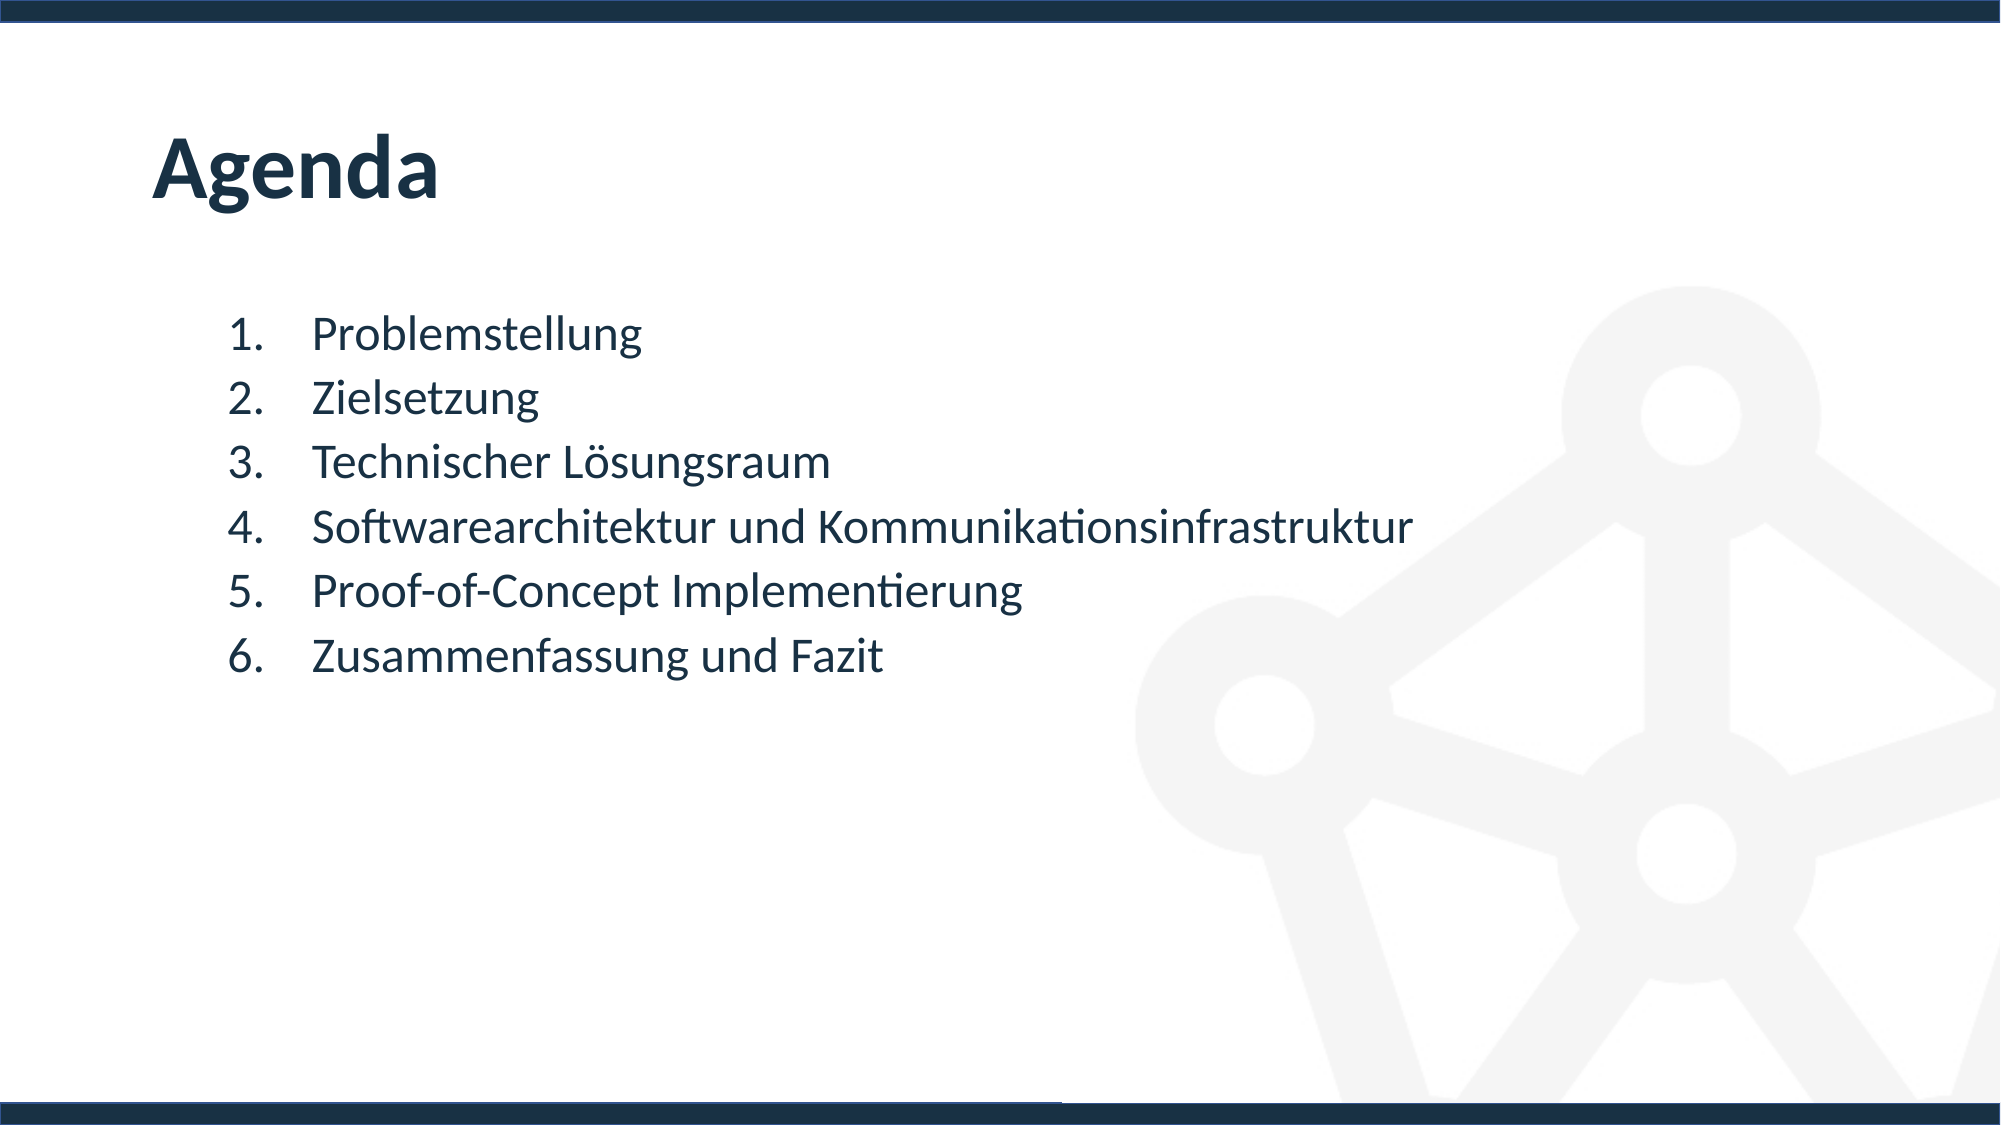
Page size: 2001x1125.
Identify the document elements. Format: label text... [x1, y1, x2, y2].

picture [1062, 250, 2000, 1103]
title Agenda [137, 59, 1863, 278]
list Problemstellung Zielsetzung Technischer Lösungsraum Softwarearchitektur und Kommunikationsinfrastruktur Proof-of-Concept Implementierung Zusammenfassung und Fazit [137, 299, 1062, 1014]
